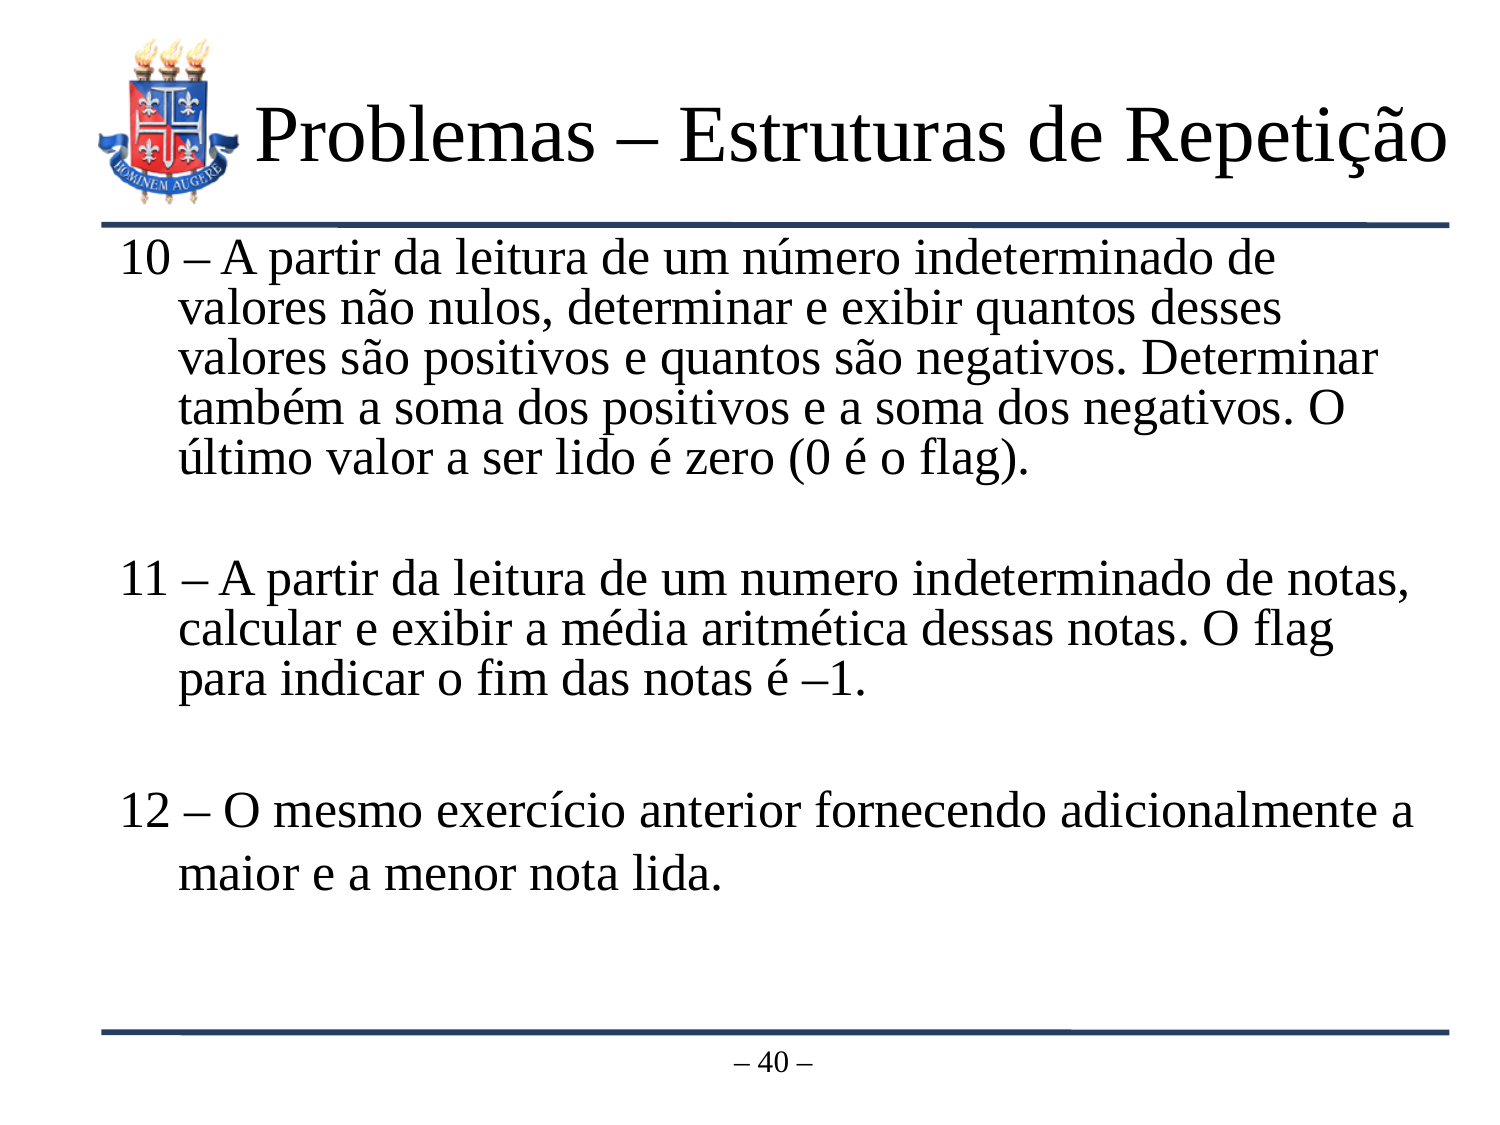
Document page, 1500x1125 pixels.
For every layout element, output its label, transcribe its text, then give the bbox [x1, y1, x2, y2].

slide_number – 40 – [598, 1033, 949, 1113]
title Problemas – Estruturas de Repetição [218, 47, 1500, 210]
list 10 – A partir da leitura de um número indeterminado de valores não nulos, determinar e exibir quantos desses valores são positivos e quantos são negativos. Determinar também a soma dos positivos e a soma dos negativos. O último valor a ser lido é zero (0 é o flag). 11 – A partir da leitura de um numero indeterminado de notas, calcular e exibir a média aritmética dessas notas. O flag para indicar o fim das notas é –1. 12 – O mesmo exercício anterior fornecendo adicionalmente a maior e a menor nota lida. [103, 226, 1448, 988]
picture [97, 27, 246, 209]
